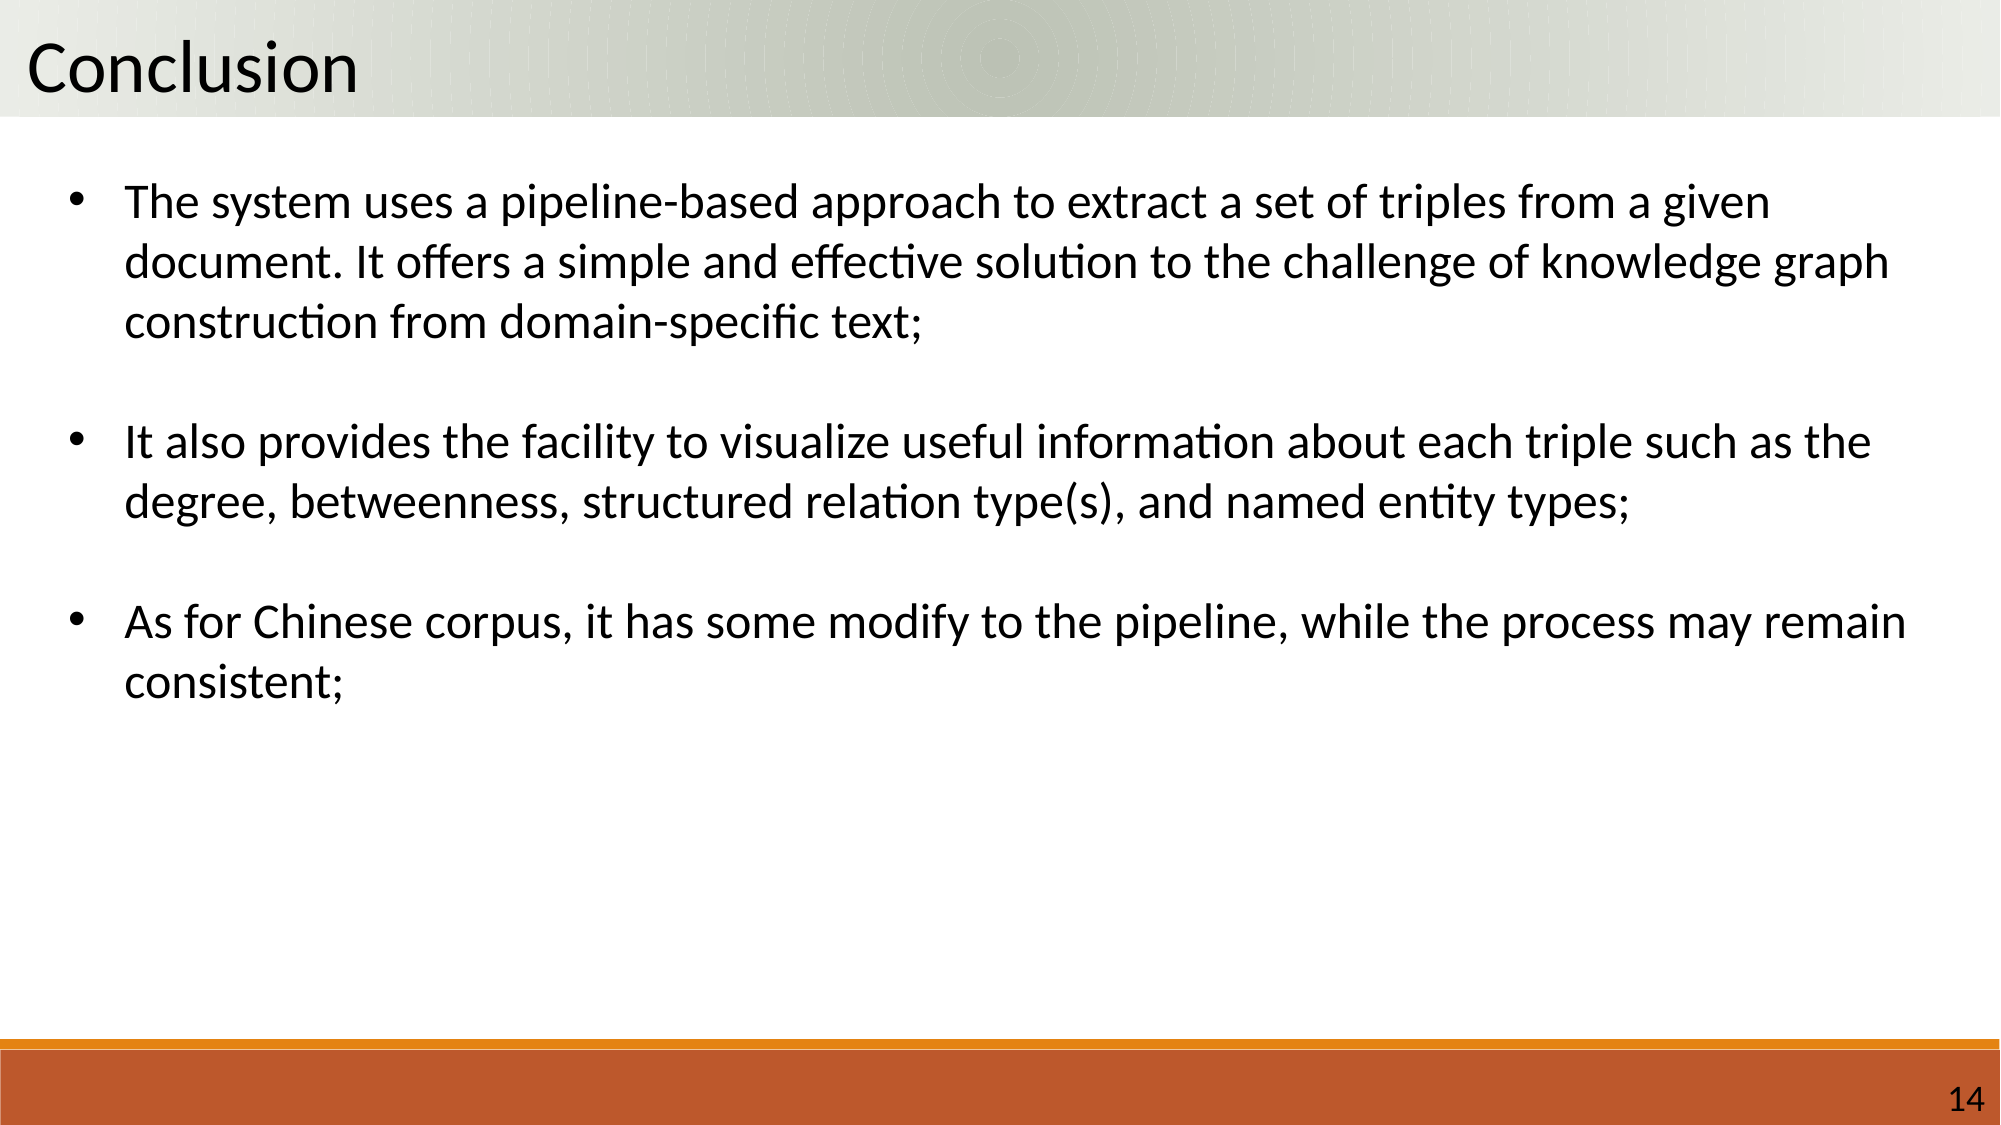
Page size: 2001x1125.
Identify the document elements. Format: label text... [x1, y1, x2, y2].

text_box The system uses a pipeline-based approach to extract a set of triples from a given document. It offers a simple and effective solution to the challenge of knowledge graph construction from domain-specific text; It also provides the facility to visualize useful information about each triple such as the degree, betweenness, structured relation type(s), and named entity types; As for Chinese corpus, it has some modify to the pipeline, while the process may remain consistent; [53, 161, 1947, 776]
text_box Conclusion [12, 10, 2000, 116]
slide_number 14 [1784, 1066, 2000, 1125]
text_box [0, 0, 2000, 117]
